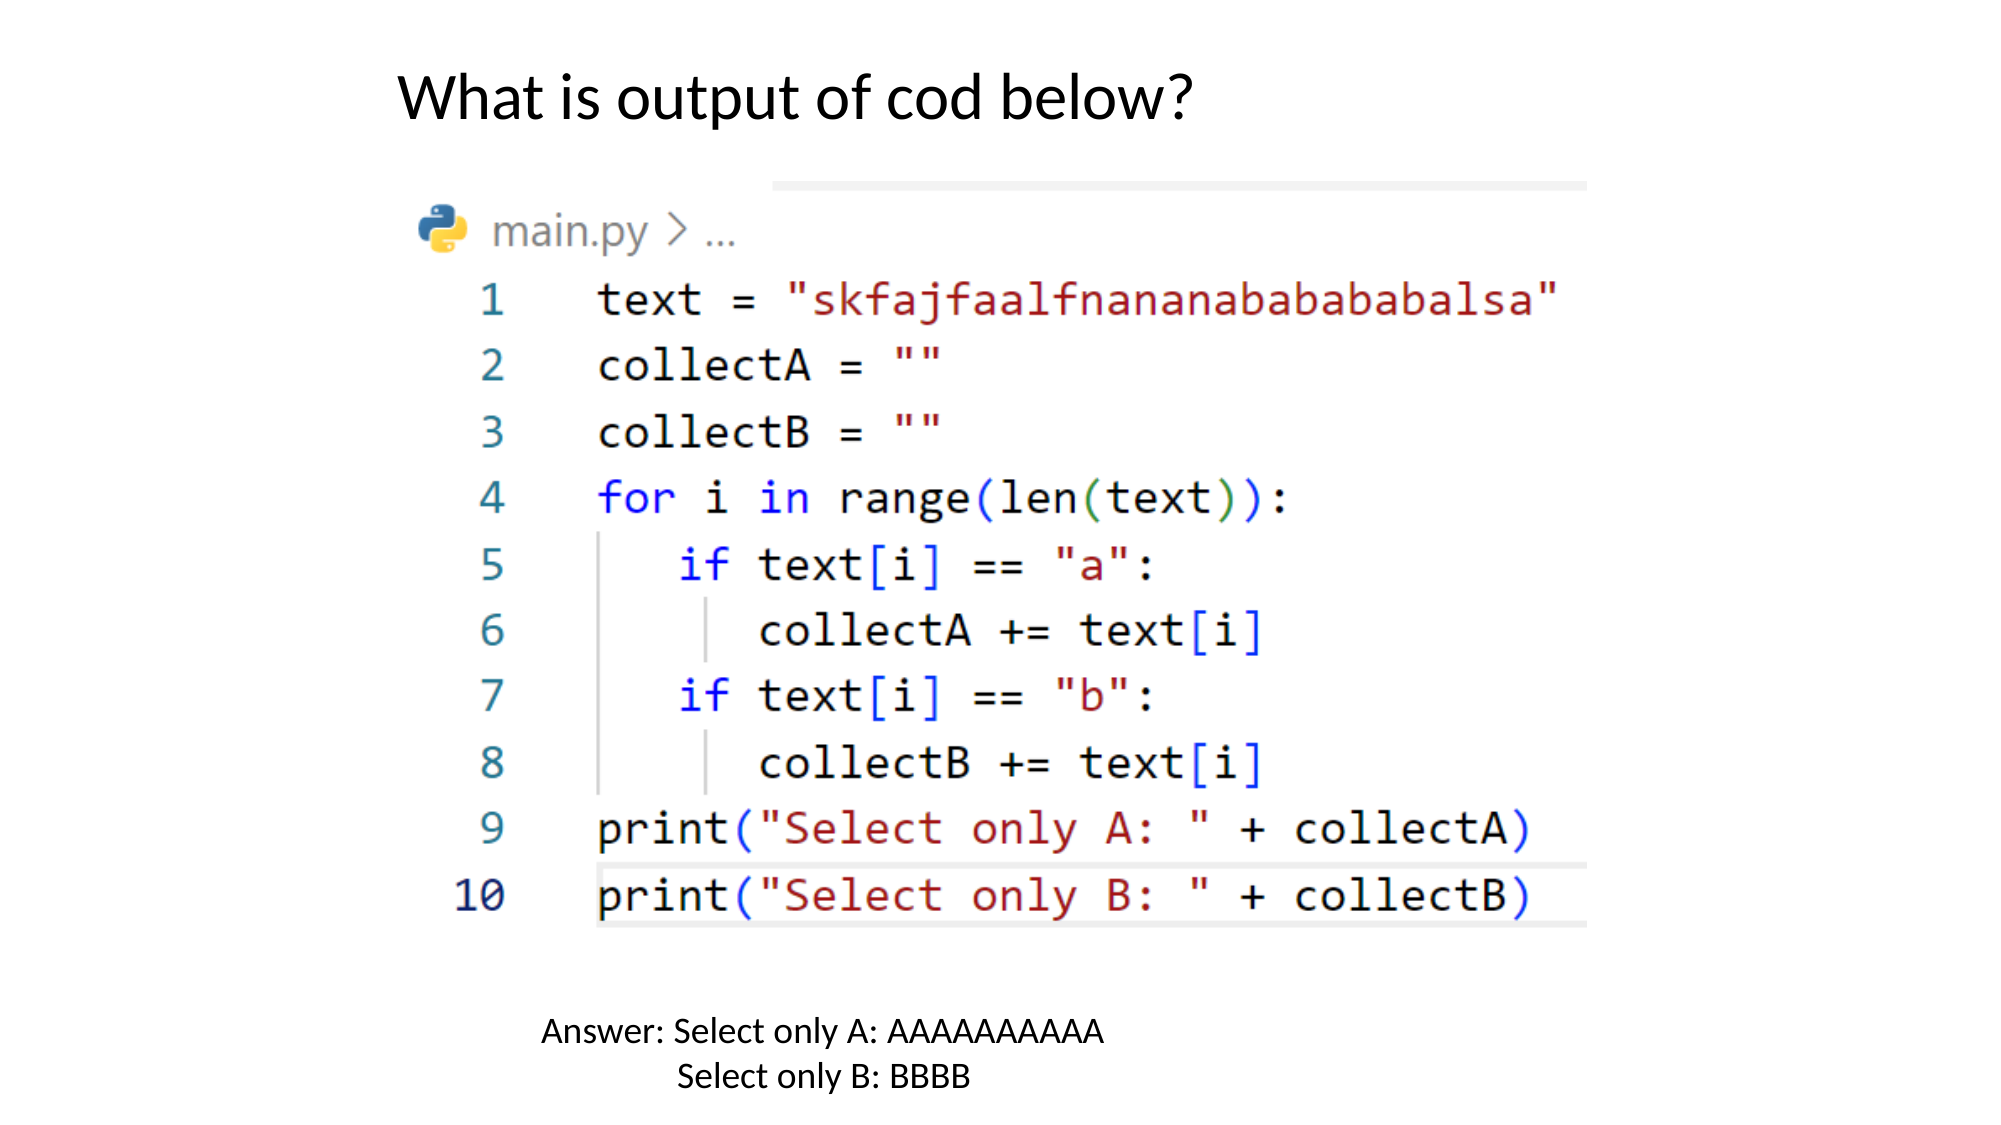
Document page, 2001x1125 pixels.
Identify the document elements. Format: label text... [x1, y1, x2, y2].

text_box Answer: Select only A: AAAAAAAAAA Select only B: BBBB [526, 998, 1623, 1104]
picture [397, 181, 1587, 959]
text_box What is output of cod below? [382, 45, 1212, 140]
